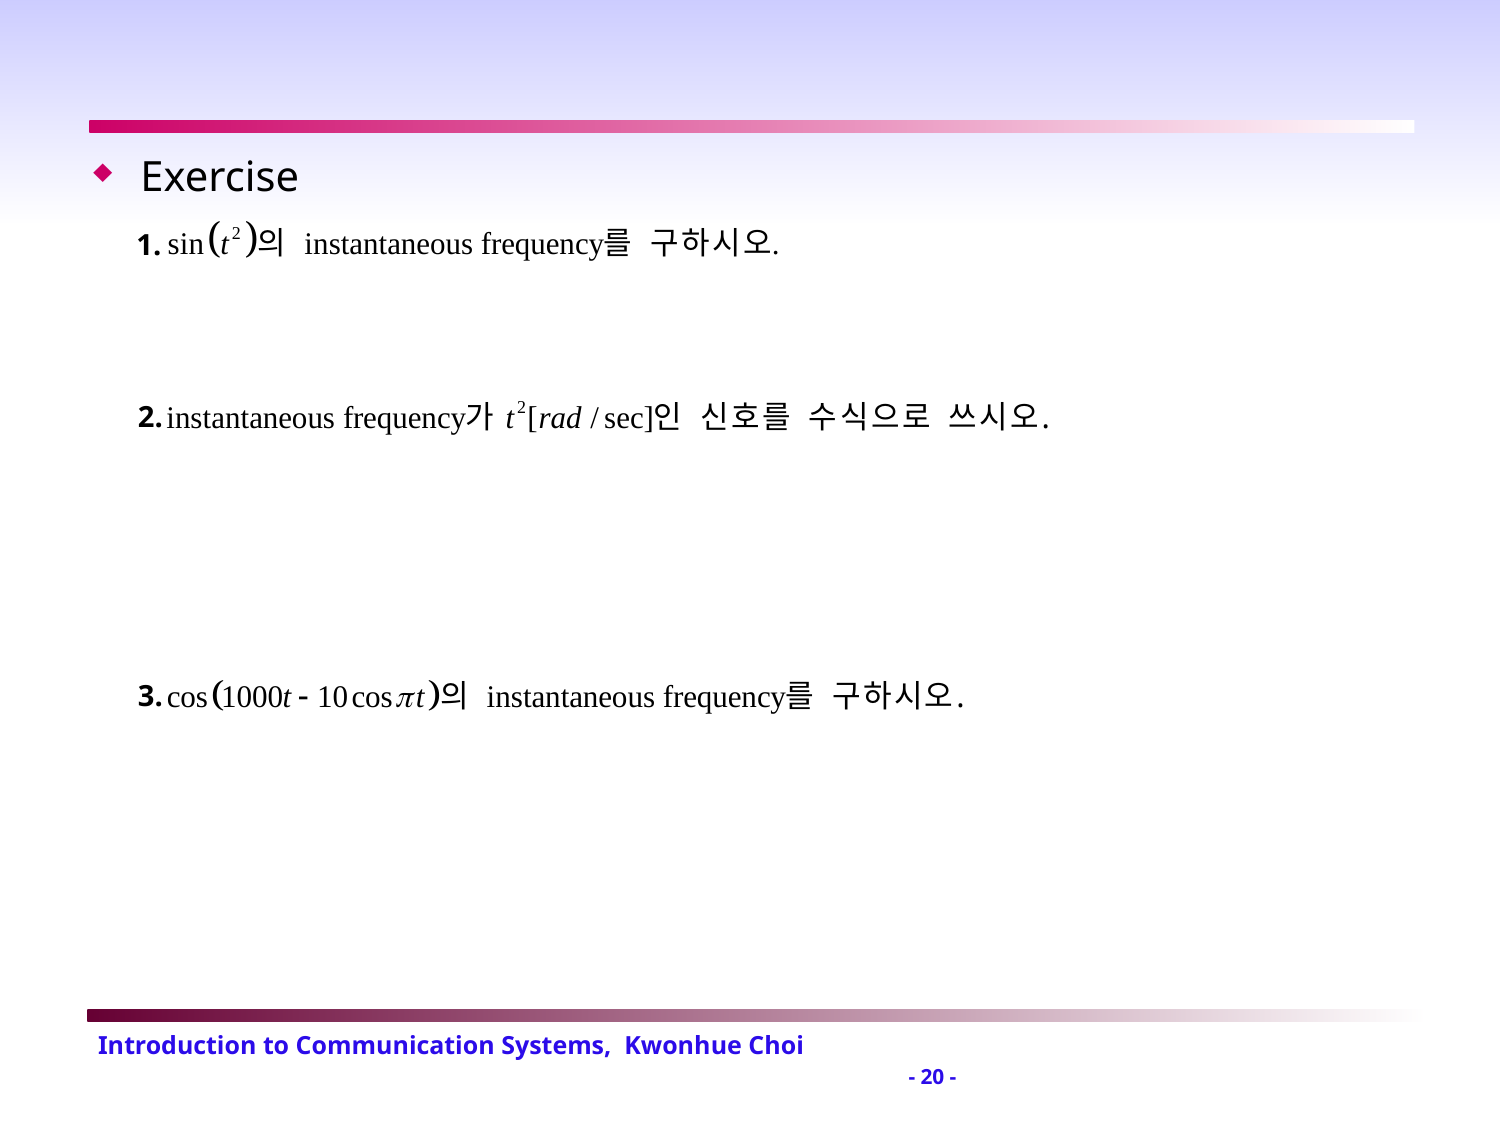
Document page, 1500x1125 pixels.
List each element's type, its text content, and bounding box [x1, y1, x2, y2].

text_box 3. [123, 670, 186, 720]
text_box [162, 393, 1059, 442]
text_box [162, 673, 973, 727]
text_box Exercise [3, 142, 1243, 198]
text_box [163, 217, 783, 276]
text_box 1. [121, 218, 160, 269]
text_box 2. [123, 390, 186, 441]
